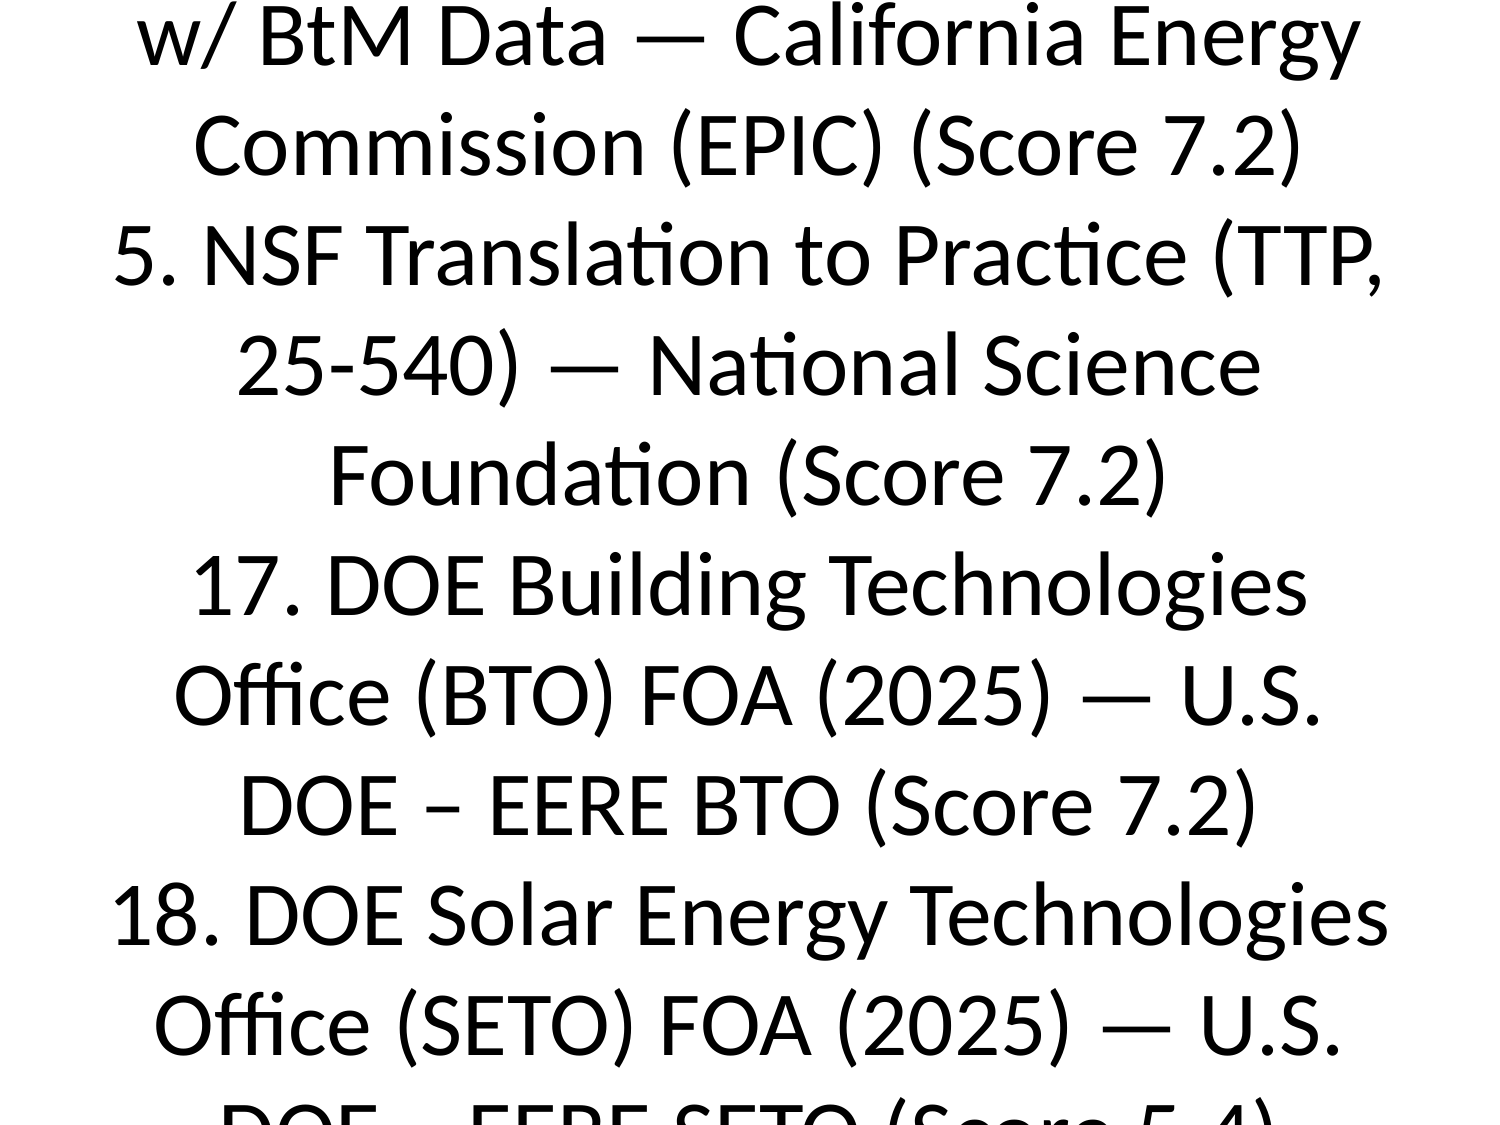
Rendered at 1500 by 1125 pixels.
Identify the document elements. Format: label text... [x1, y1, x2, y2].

title 2. CHOIR (Coordinated Holistic Orchestration of IBRs) — California Energy Commission (EPIC) (Score 15.0) 1. NSF SBIR/STTR Phase I (NSF 24-579) — National Science Foundation (Score 12.0) 6. MassCEC AmplifyMass (Rolling) — Massachusetts Clean Energy Center (Score 9.6) 3. GFO-24-312 Advanced Grid Technology Acceleration — California Energy Commission (Score 8.0) 4. Improving Net-Load Forecasting w/ BtM Data — California Energy Commission (EPIC) (Score 7.2) 5. NSF Translation to Practice (TTP, 25-540) — National Science Foundation (Score 7.2) 17. DOE Building Technologies Office (BTO) FOA (2025) — U.S. DOE – EERE BTO (Score 7.2) 18. DOE Solar Energy Technologies Office (SETO) FOA (2025) — U.S. DOE – EERE SETO (Score 5.4) 16. NSF Infrastructure Systems & People (PD‑25‑342Y) — National Science Foundation (Score 5.4) 14. LBE Decarbonization Implementation Grants — MA DOER – Leading by Example (Score 5.4) [75, 45, 1425, 233]
